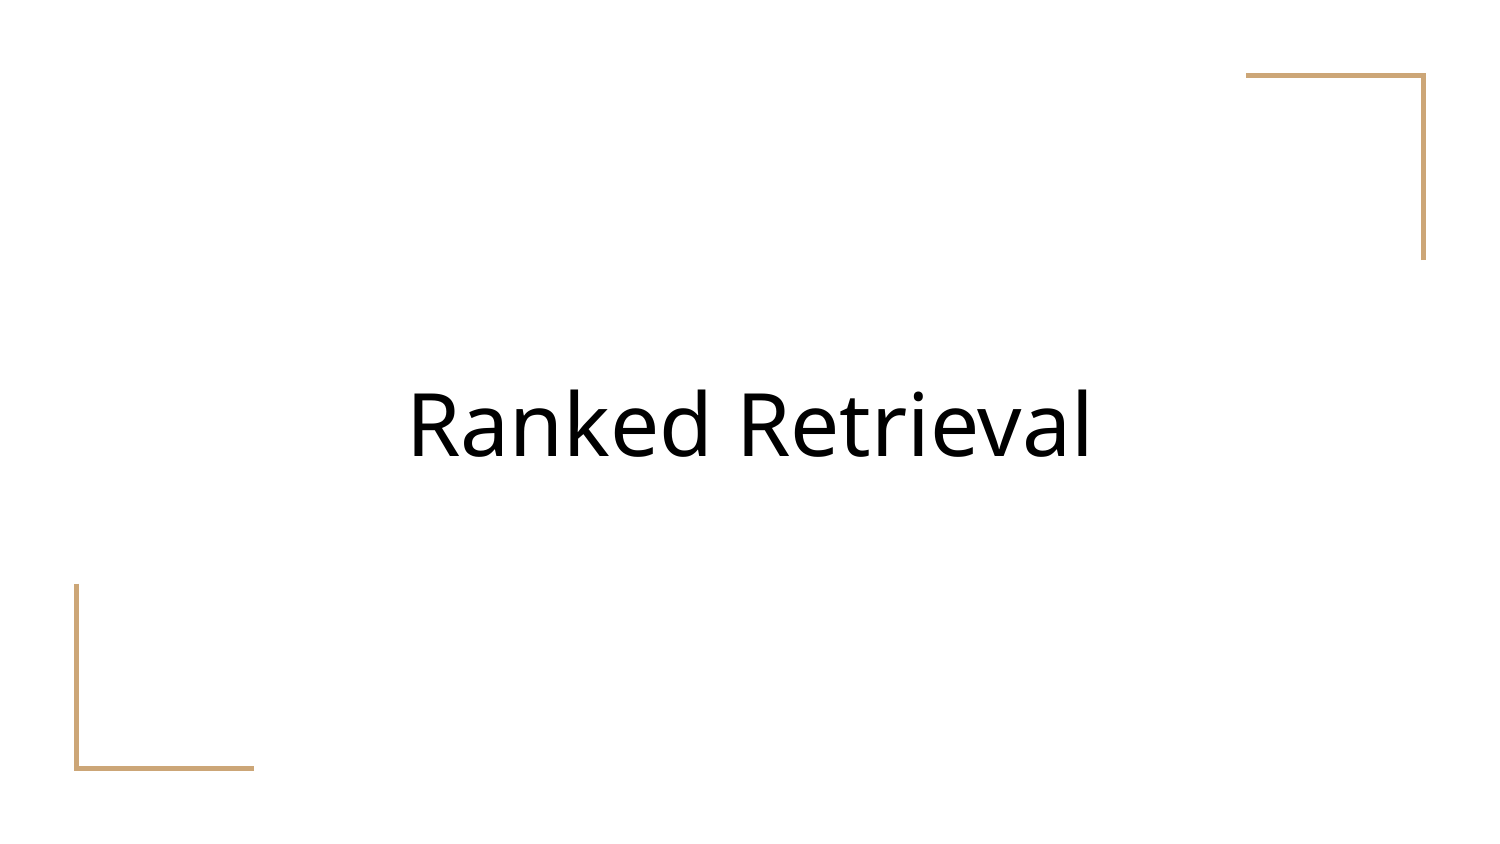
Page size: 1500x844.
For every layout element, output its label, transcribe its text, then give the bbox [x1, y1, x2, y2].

title Ranked Retrieval [126, 296, 1374, 548]
